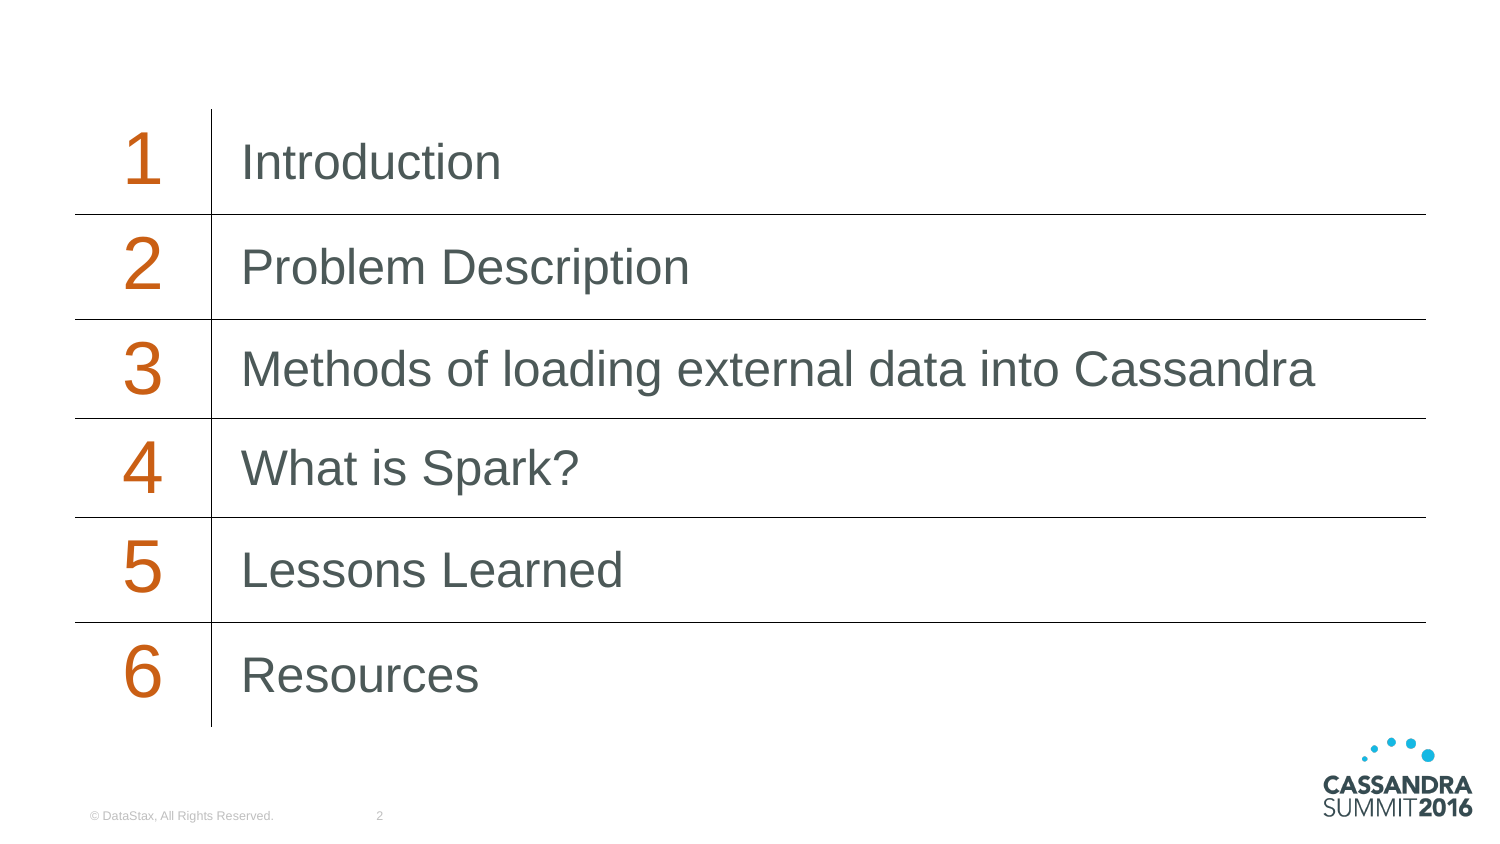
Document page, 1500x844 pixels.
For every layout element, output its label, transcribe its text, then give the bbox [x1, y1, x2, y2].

picture [1320, 734, 1475, 819]
table_cell Methods of loading external data into Cassandra [212, 320, 1426, 418]
table_cell 5 [75, 518, 211, 622]
slide_number 2 [346, 793, 414, 839]
table_cell Problem Description [212, 215, 1426, 319]
table_cell 2 [75, 215, 211, 319]
table_header Introduction [212, 109, 1426, 214]
table_cell 6 [75, 623, 211, 727]
table_cell 4 [75, 419, 211, 517]
table_cell Lessons Learned [212, 518, 1426, 622]
footer © DataStax, All Rights Reserved. [75, 793, 337, 839]
table_cell 3 [75, 320, 211, 418]
table_cell What is Spark? [212, 419, 1426, 517]
table_cell Resources [212, 623, 1426, 727]
table_header 1 [75, 109, 211, 214]
